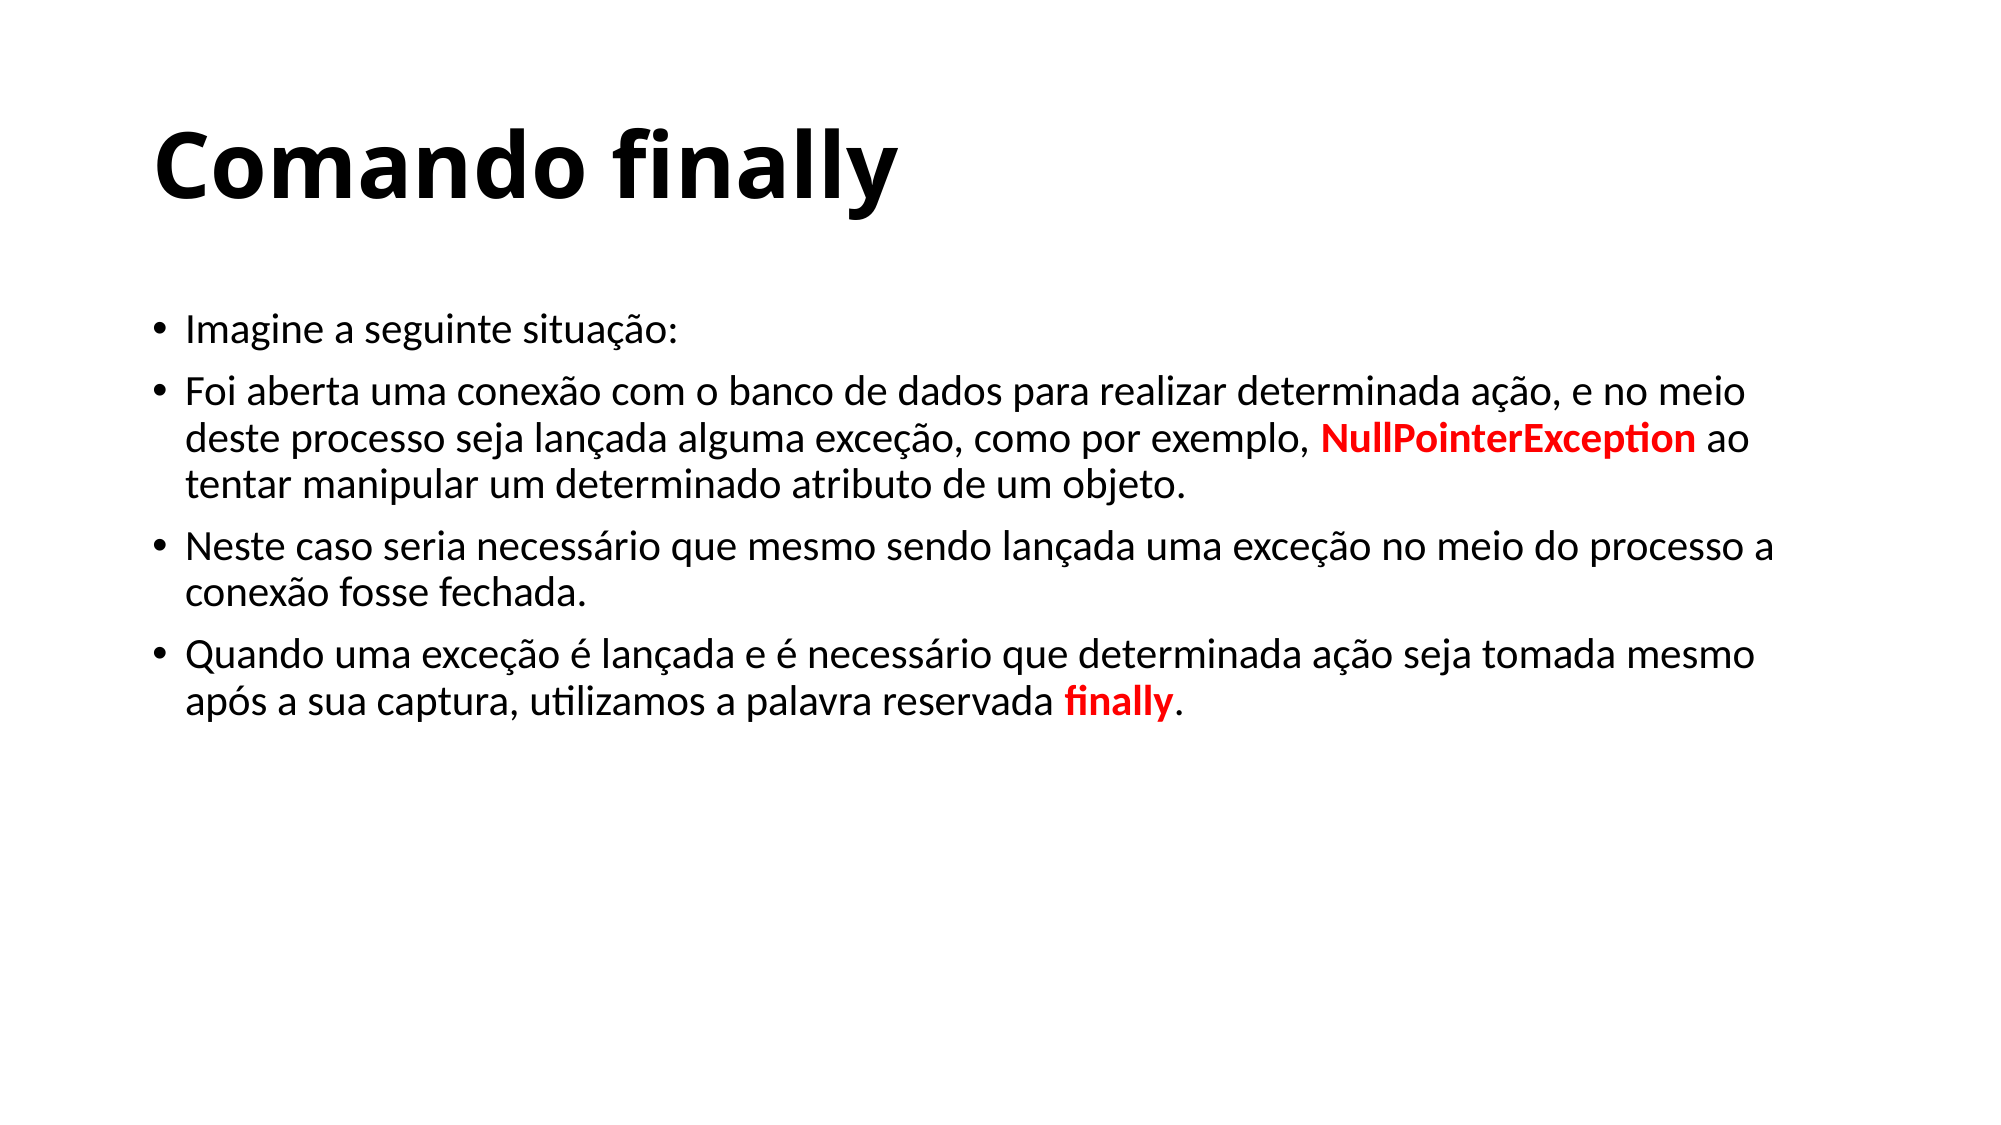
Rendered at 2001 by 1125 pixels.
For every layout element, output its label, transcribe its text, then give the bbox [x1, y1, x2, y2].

title Comando finally [137, 59, 1863, 278]
list Imagine a seguinte situação: Foi aberta uma conexão com o banco de dados para realizar determinada ação, e no meio deste processo seja lançada alguma exceção, como por exemplo, NullPointerException ao tentar manipular um determinado atributo de um objeto. Neste caso seria necessário que mesmo sendo lançada uma exceção no meio do processo a conexão fosse fechada. Quando uma exceção é lançada e é necessário que determinada ação seja tomada mesmo após a sua captura, utilizamos a palavra reservada finally. [137, 299, 1863, 1014]
